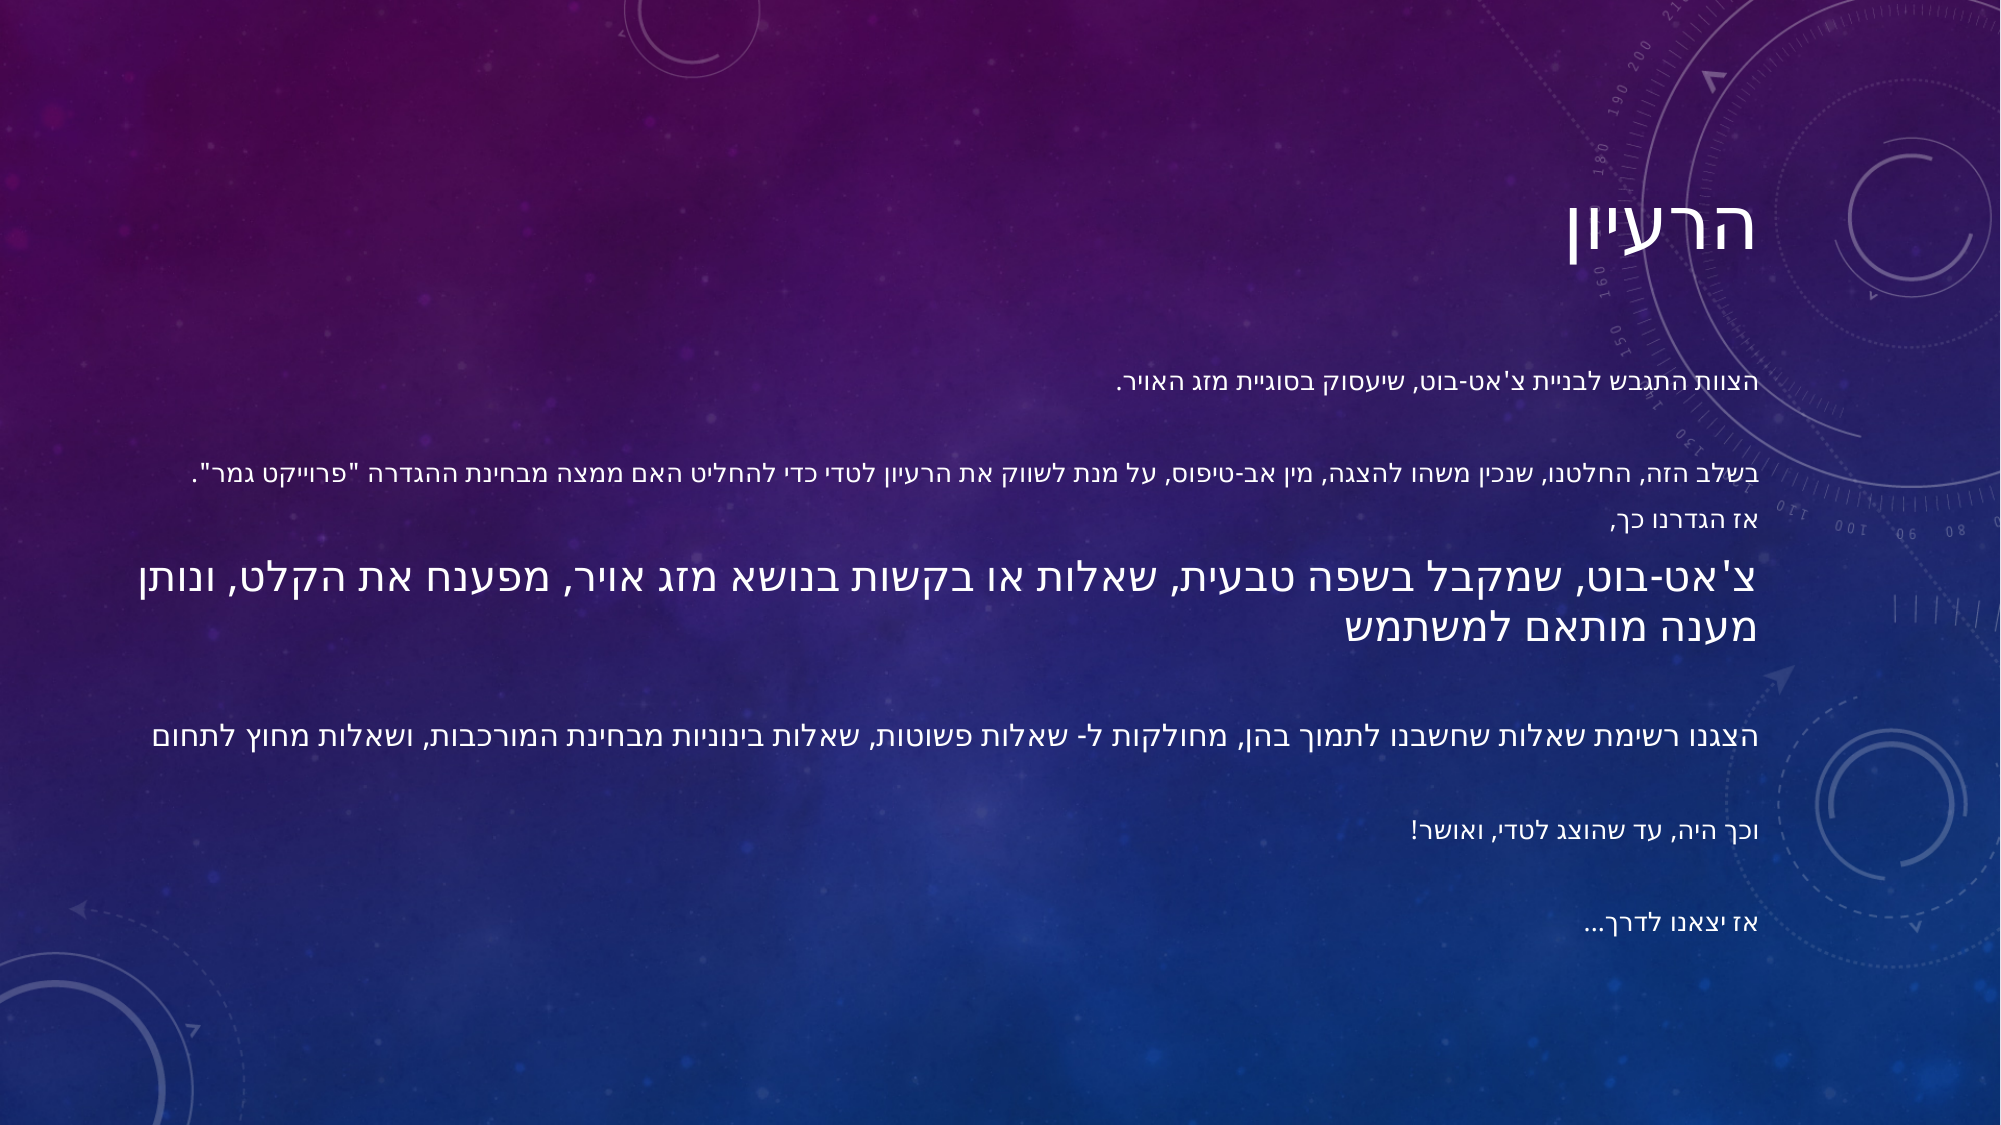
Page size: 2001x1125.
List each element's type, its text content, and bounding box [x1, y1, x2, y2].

title הרעיון [112, 99, 1775, 339]
picture [0, 0, 2001, 1125]
list הצוות התגבש לבניית צ'אט-בוט, שיעסוק בסוגיית מזג האויר. בשלב הזה, החלטנו, שנכין משהו להצגה, מין אב-טיפוס, על מנת לשווק את הרעיון לטדי כדי להחליט האם ממצה מבחינת ההגדרה "פרוייקט גמר". אז הגדרנו כך, צ'אט-בוט, שמקבל בשפה טבעית, שאלות או בקשות בנושא מזג אויר, מפענח את הקלט, ונותן מענה מותאם למשתמש הצגנו רשימת שאלות שחשבנו לתמוך בהן, מחולקות ל- שאלות פשוטות, שאלות בינוניות מבחינת המורכבות, ושאלות מחוץ לתחום וכך היה, עד שהוצג לטדי, ואושר! אז יצאנו לדרך... [112, 351, 1775, 950]
